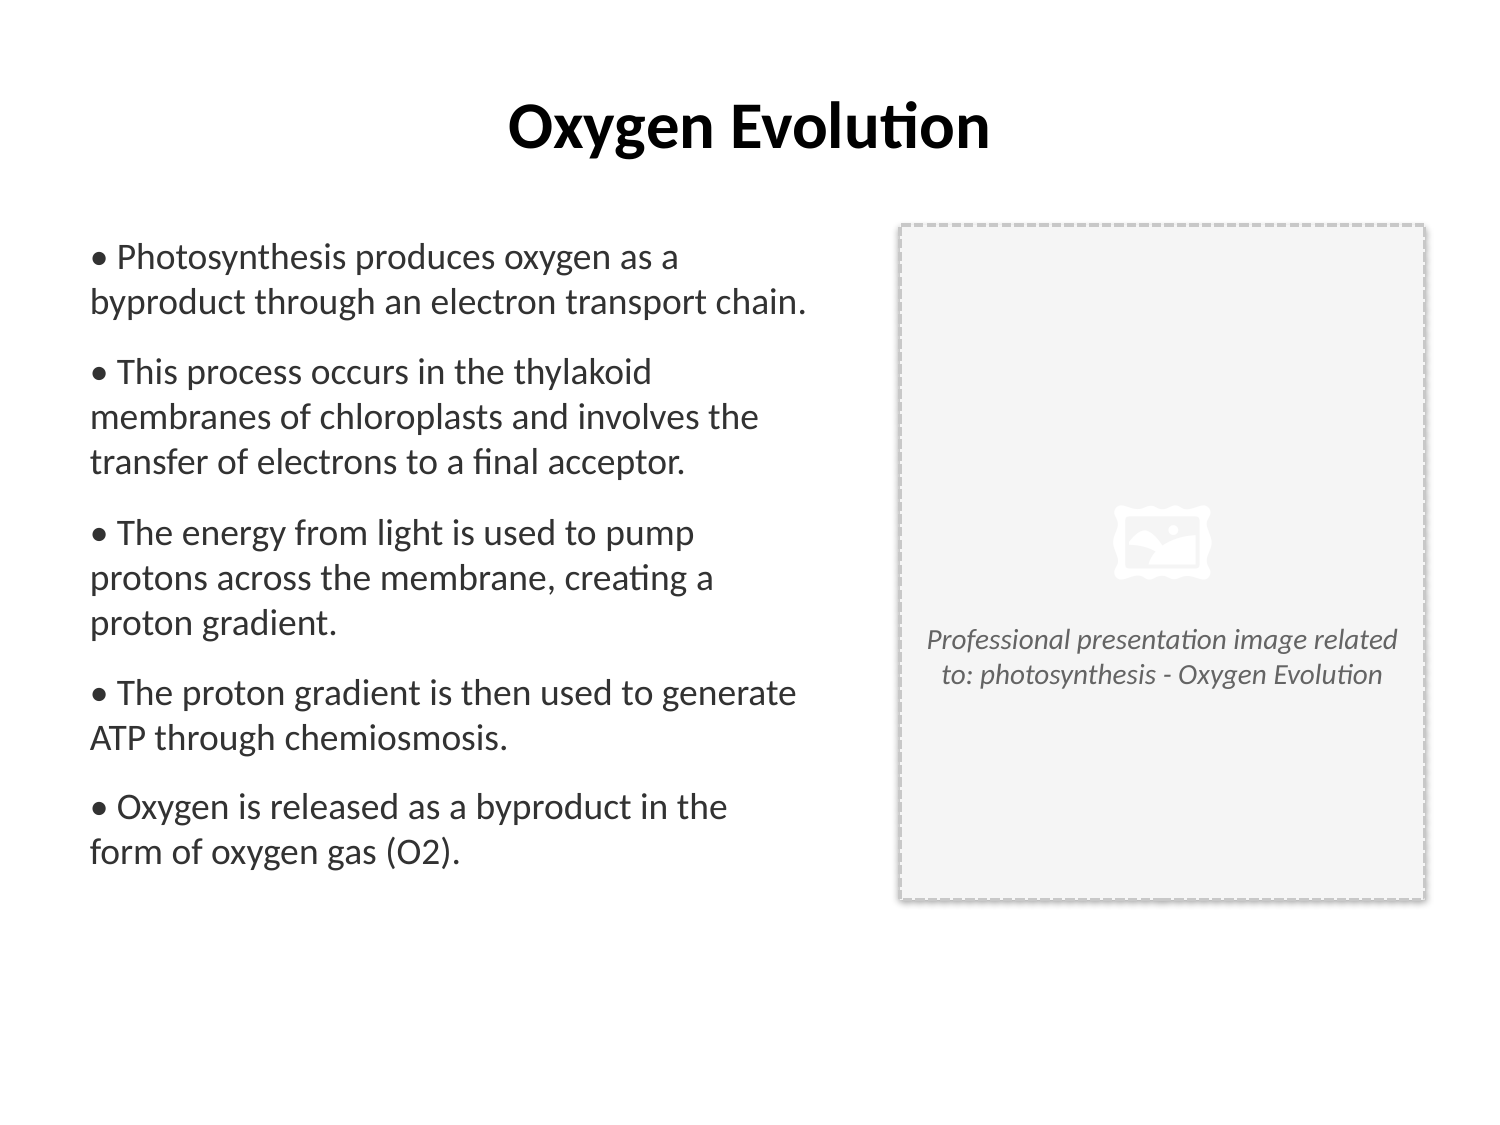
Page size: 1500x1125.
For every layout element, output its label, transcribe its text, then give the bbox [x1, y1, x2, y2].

text_box 🖼️ Professional presentation image related to: photosynthesis - Oxygen Evolution [899, 224, 1426, 901]
text_box Oxygen Evolution [493, 74, 1007, 170]
text_box • Photosynthesis produces oxygen as a byproduct through an electron transport chain. • This process occurs in the thylakoid membranes of chloroplasts and involves the transfer of electrons to a final acceptor. • The energy from light is used to pump protons across the membrane, creating a proton gradient. • The proton gradient is then used to generate ATP through chemiosmosis. • Oxygen is released as a byproduct in the form of oxygen gas (O2). [74, 224, 825, 880]
